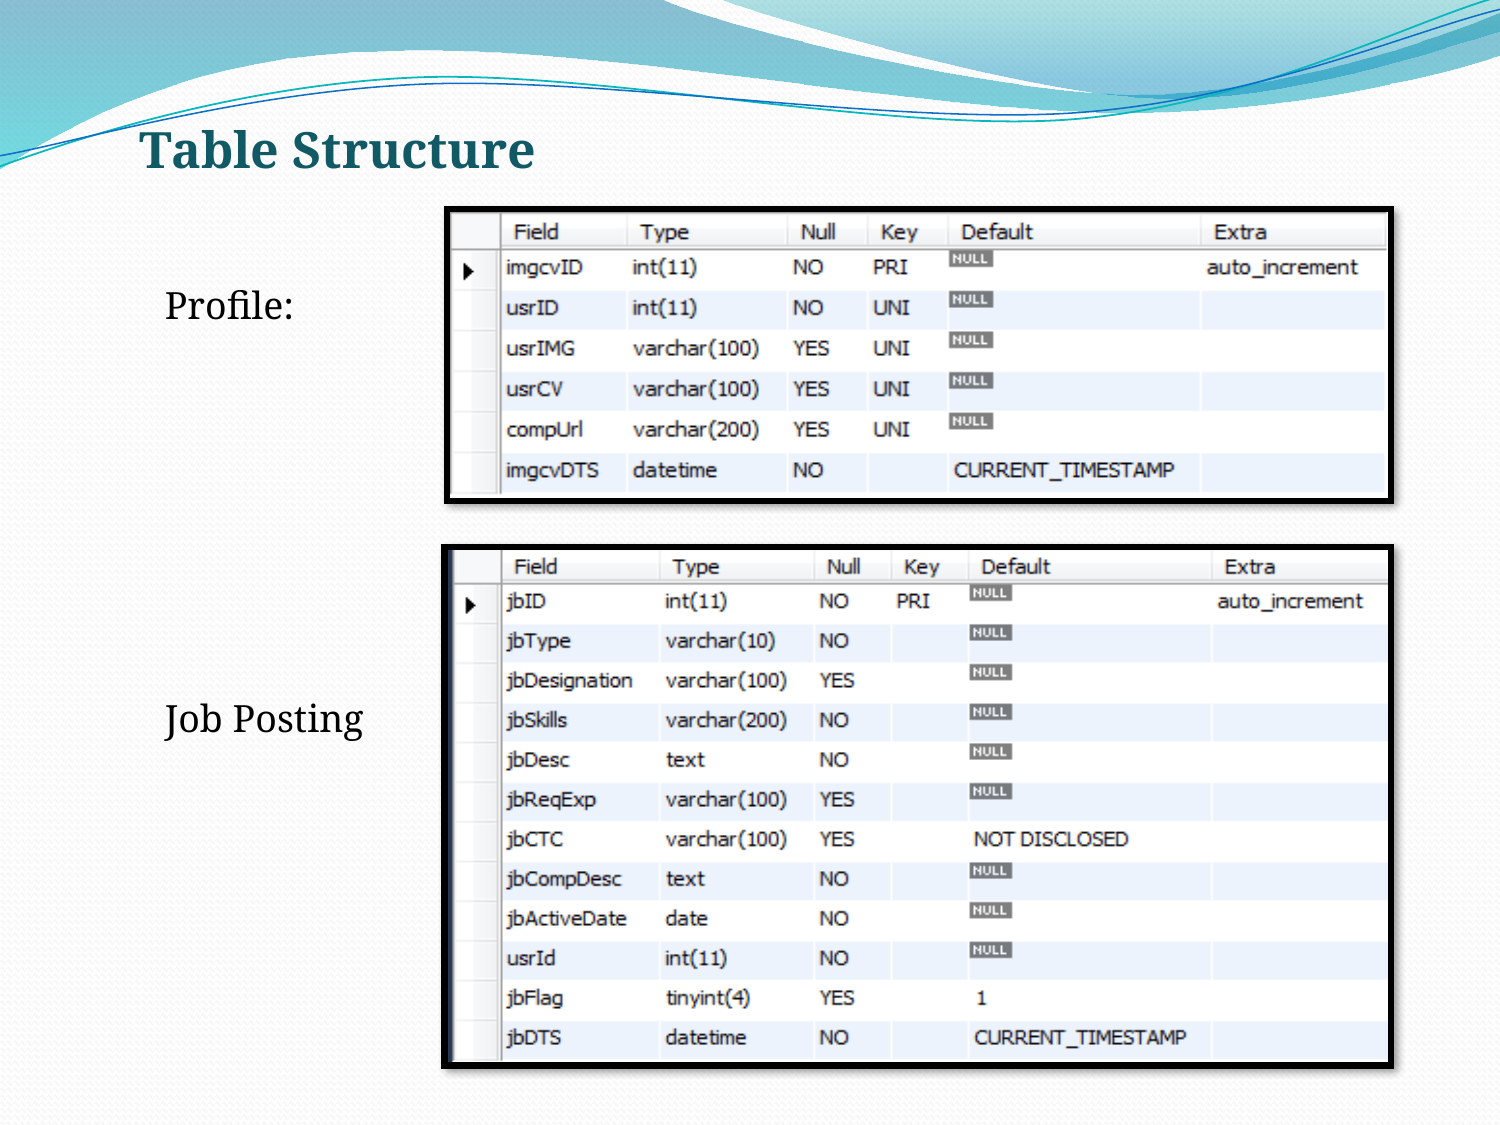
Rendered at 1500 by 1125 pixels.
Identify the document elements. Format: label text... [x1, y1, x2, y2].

text_box Table Structure [124, 111, 1263, 187]
text_box Job Posting [149, 687, 440, 748]
picture [449, 212, 1389, 498]
text_box Profile: [149, 274, 442, 335]
picture [447, 549, 1389, 1063]
